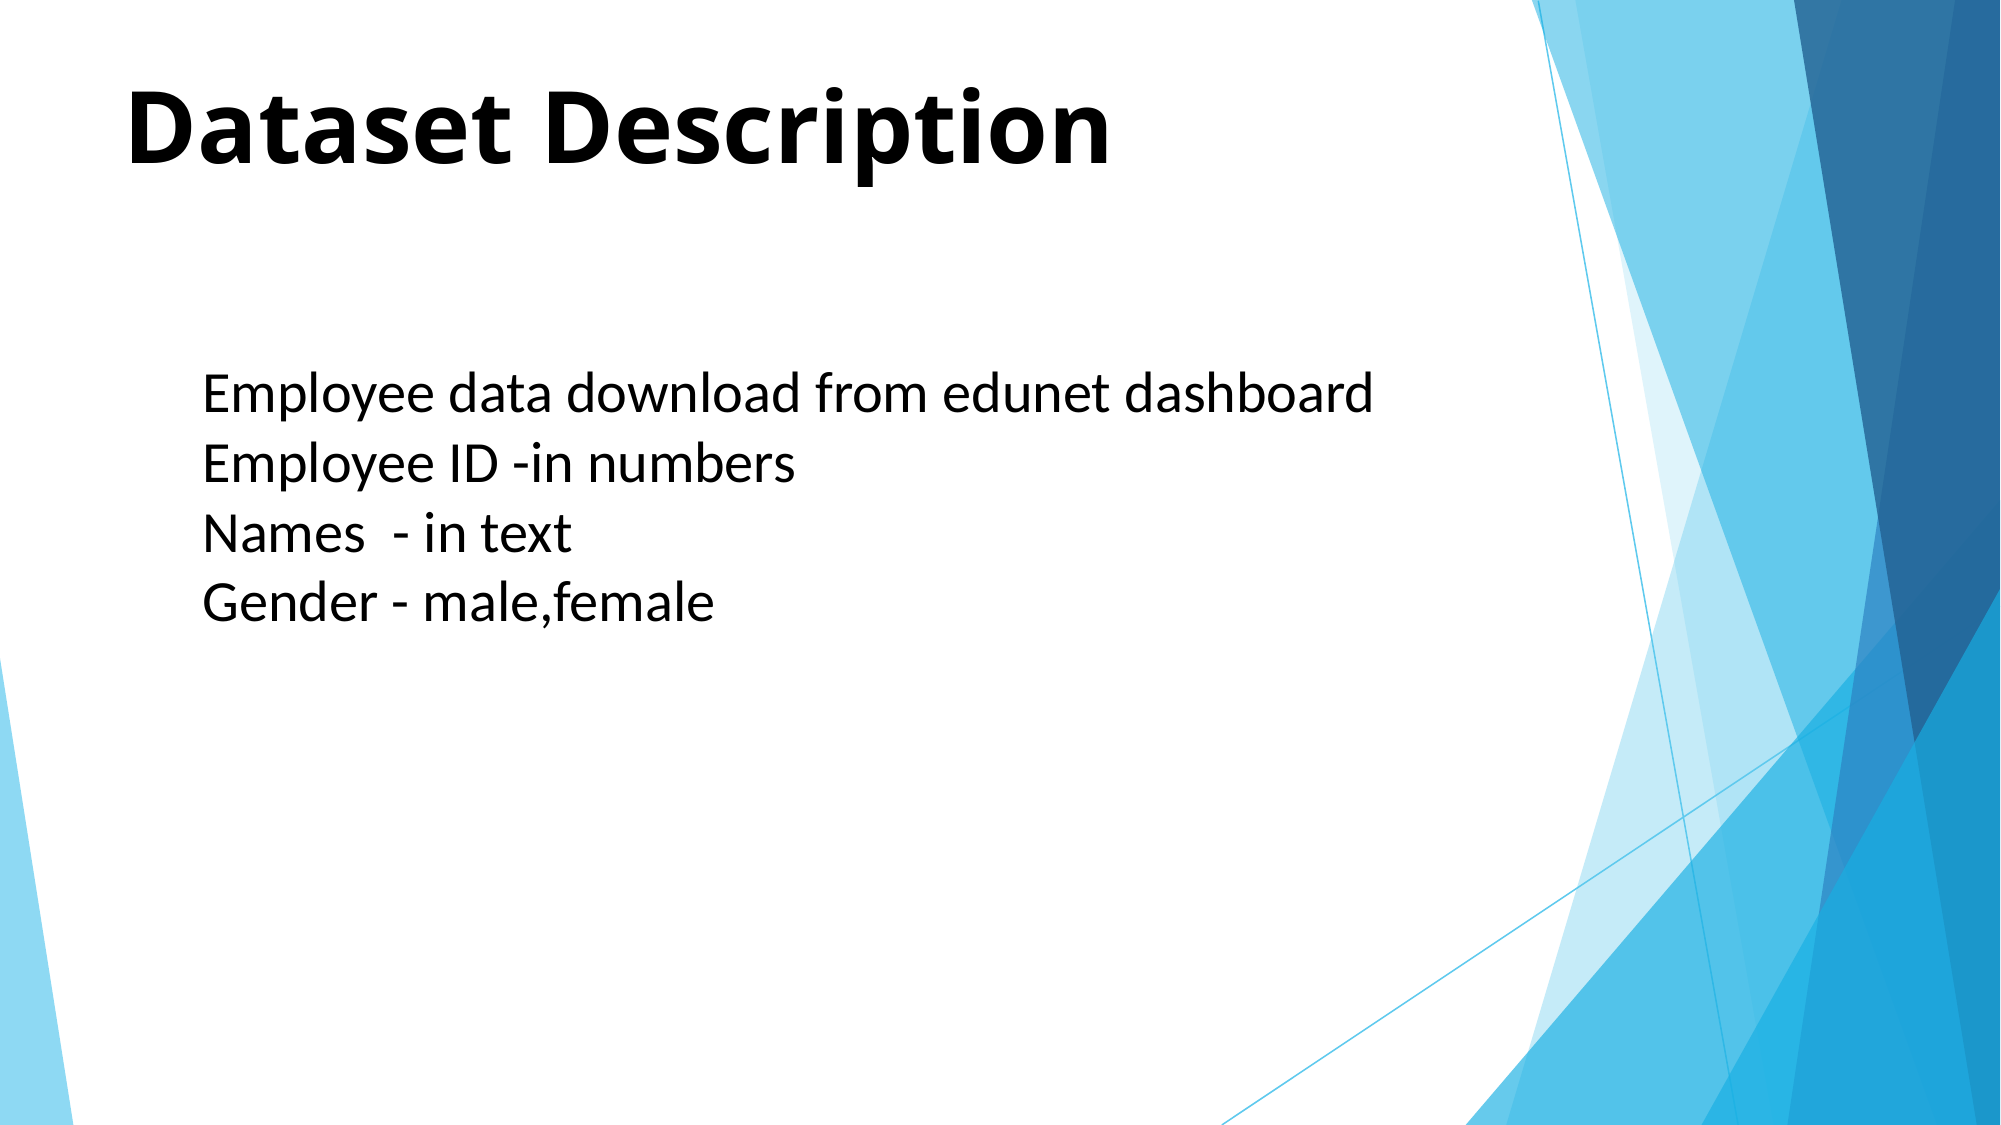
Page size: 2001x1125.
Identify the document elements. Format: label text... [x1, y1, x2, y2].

text_box Employee data download from edunet dashboard Employee ID -in numbers Names - in text Gender - male,female [187, 346, 1532, 641]
title Dataset Description [123, 63, 1877, 182]
